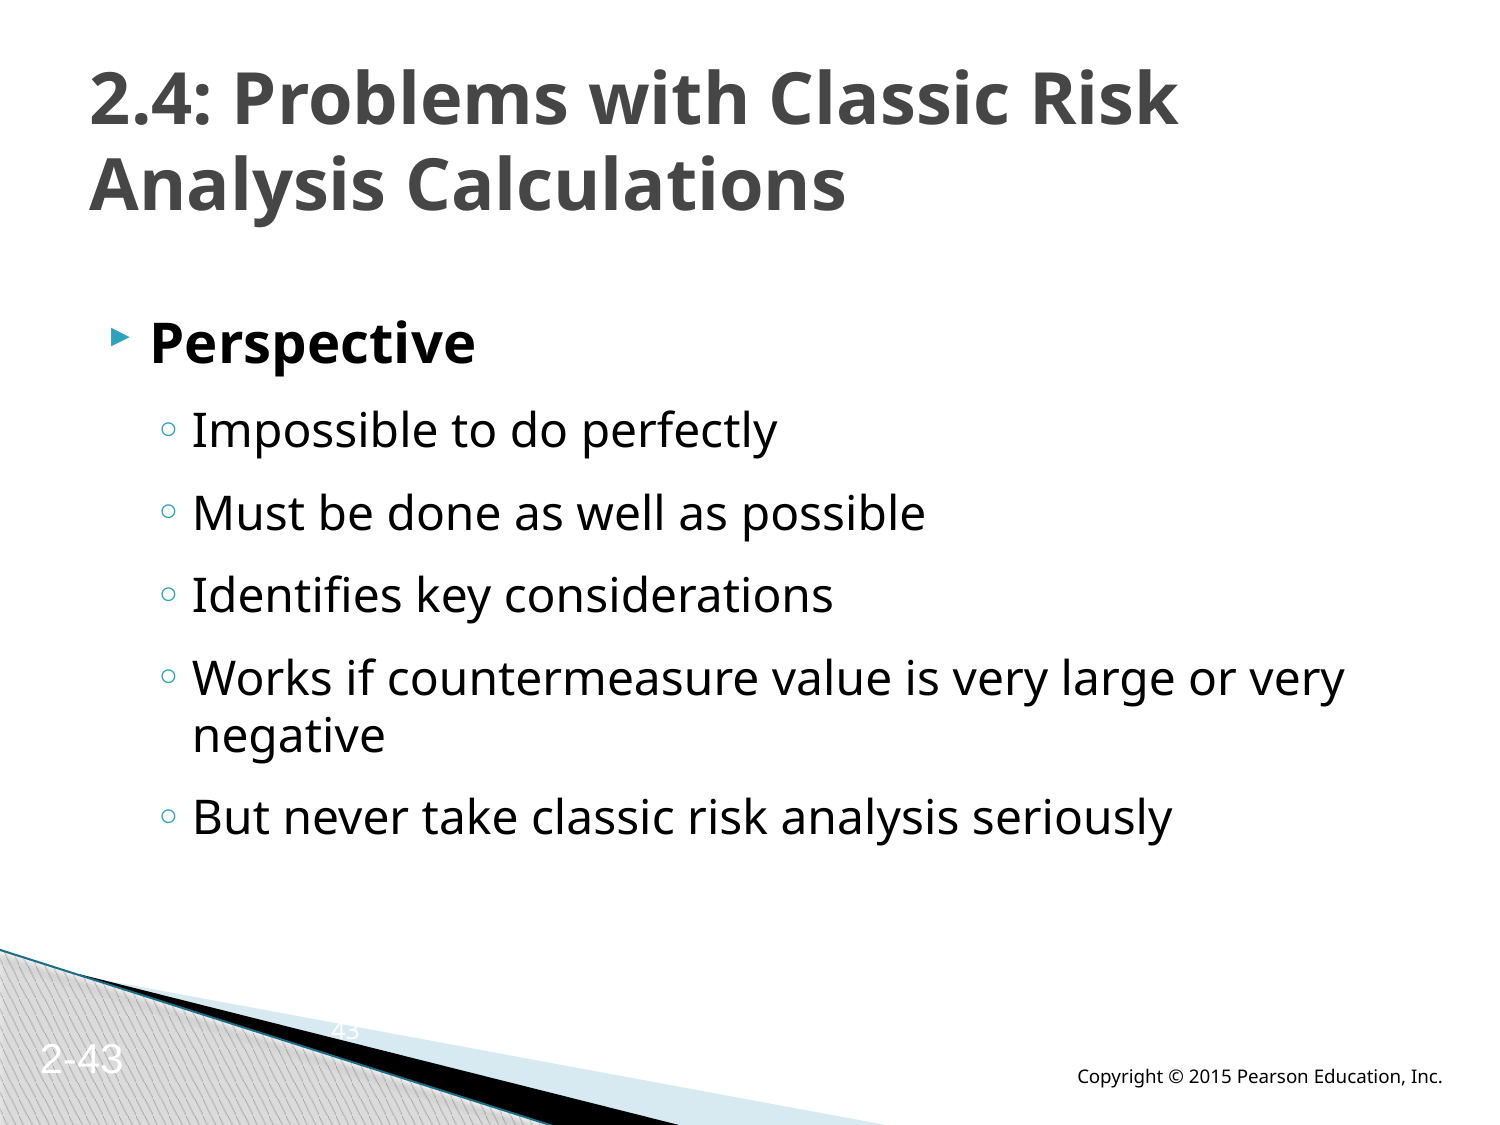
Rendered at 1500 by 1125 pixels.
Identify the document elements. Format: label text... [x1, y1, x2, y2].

slide_number 43 [200, 999, 375, 1063]
list Perspective Impossible to do perfectly Must be done as well as possible Identifies key considerations Works if countermeasure value is very large or very negative But never take classic risk analysis seriously [75, 299, 1425, 986]
title 2.4: Problems with Classic Risk Analysis Calculations [75, 45, 1425, 233]
